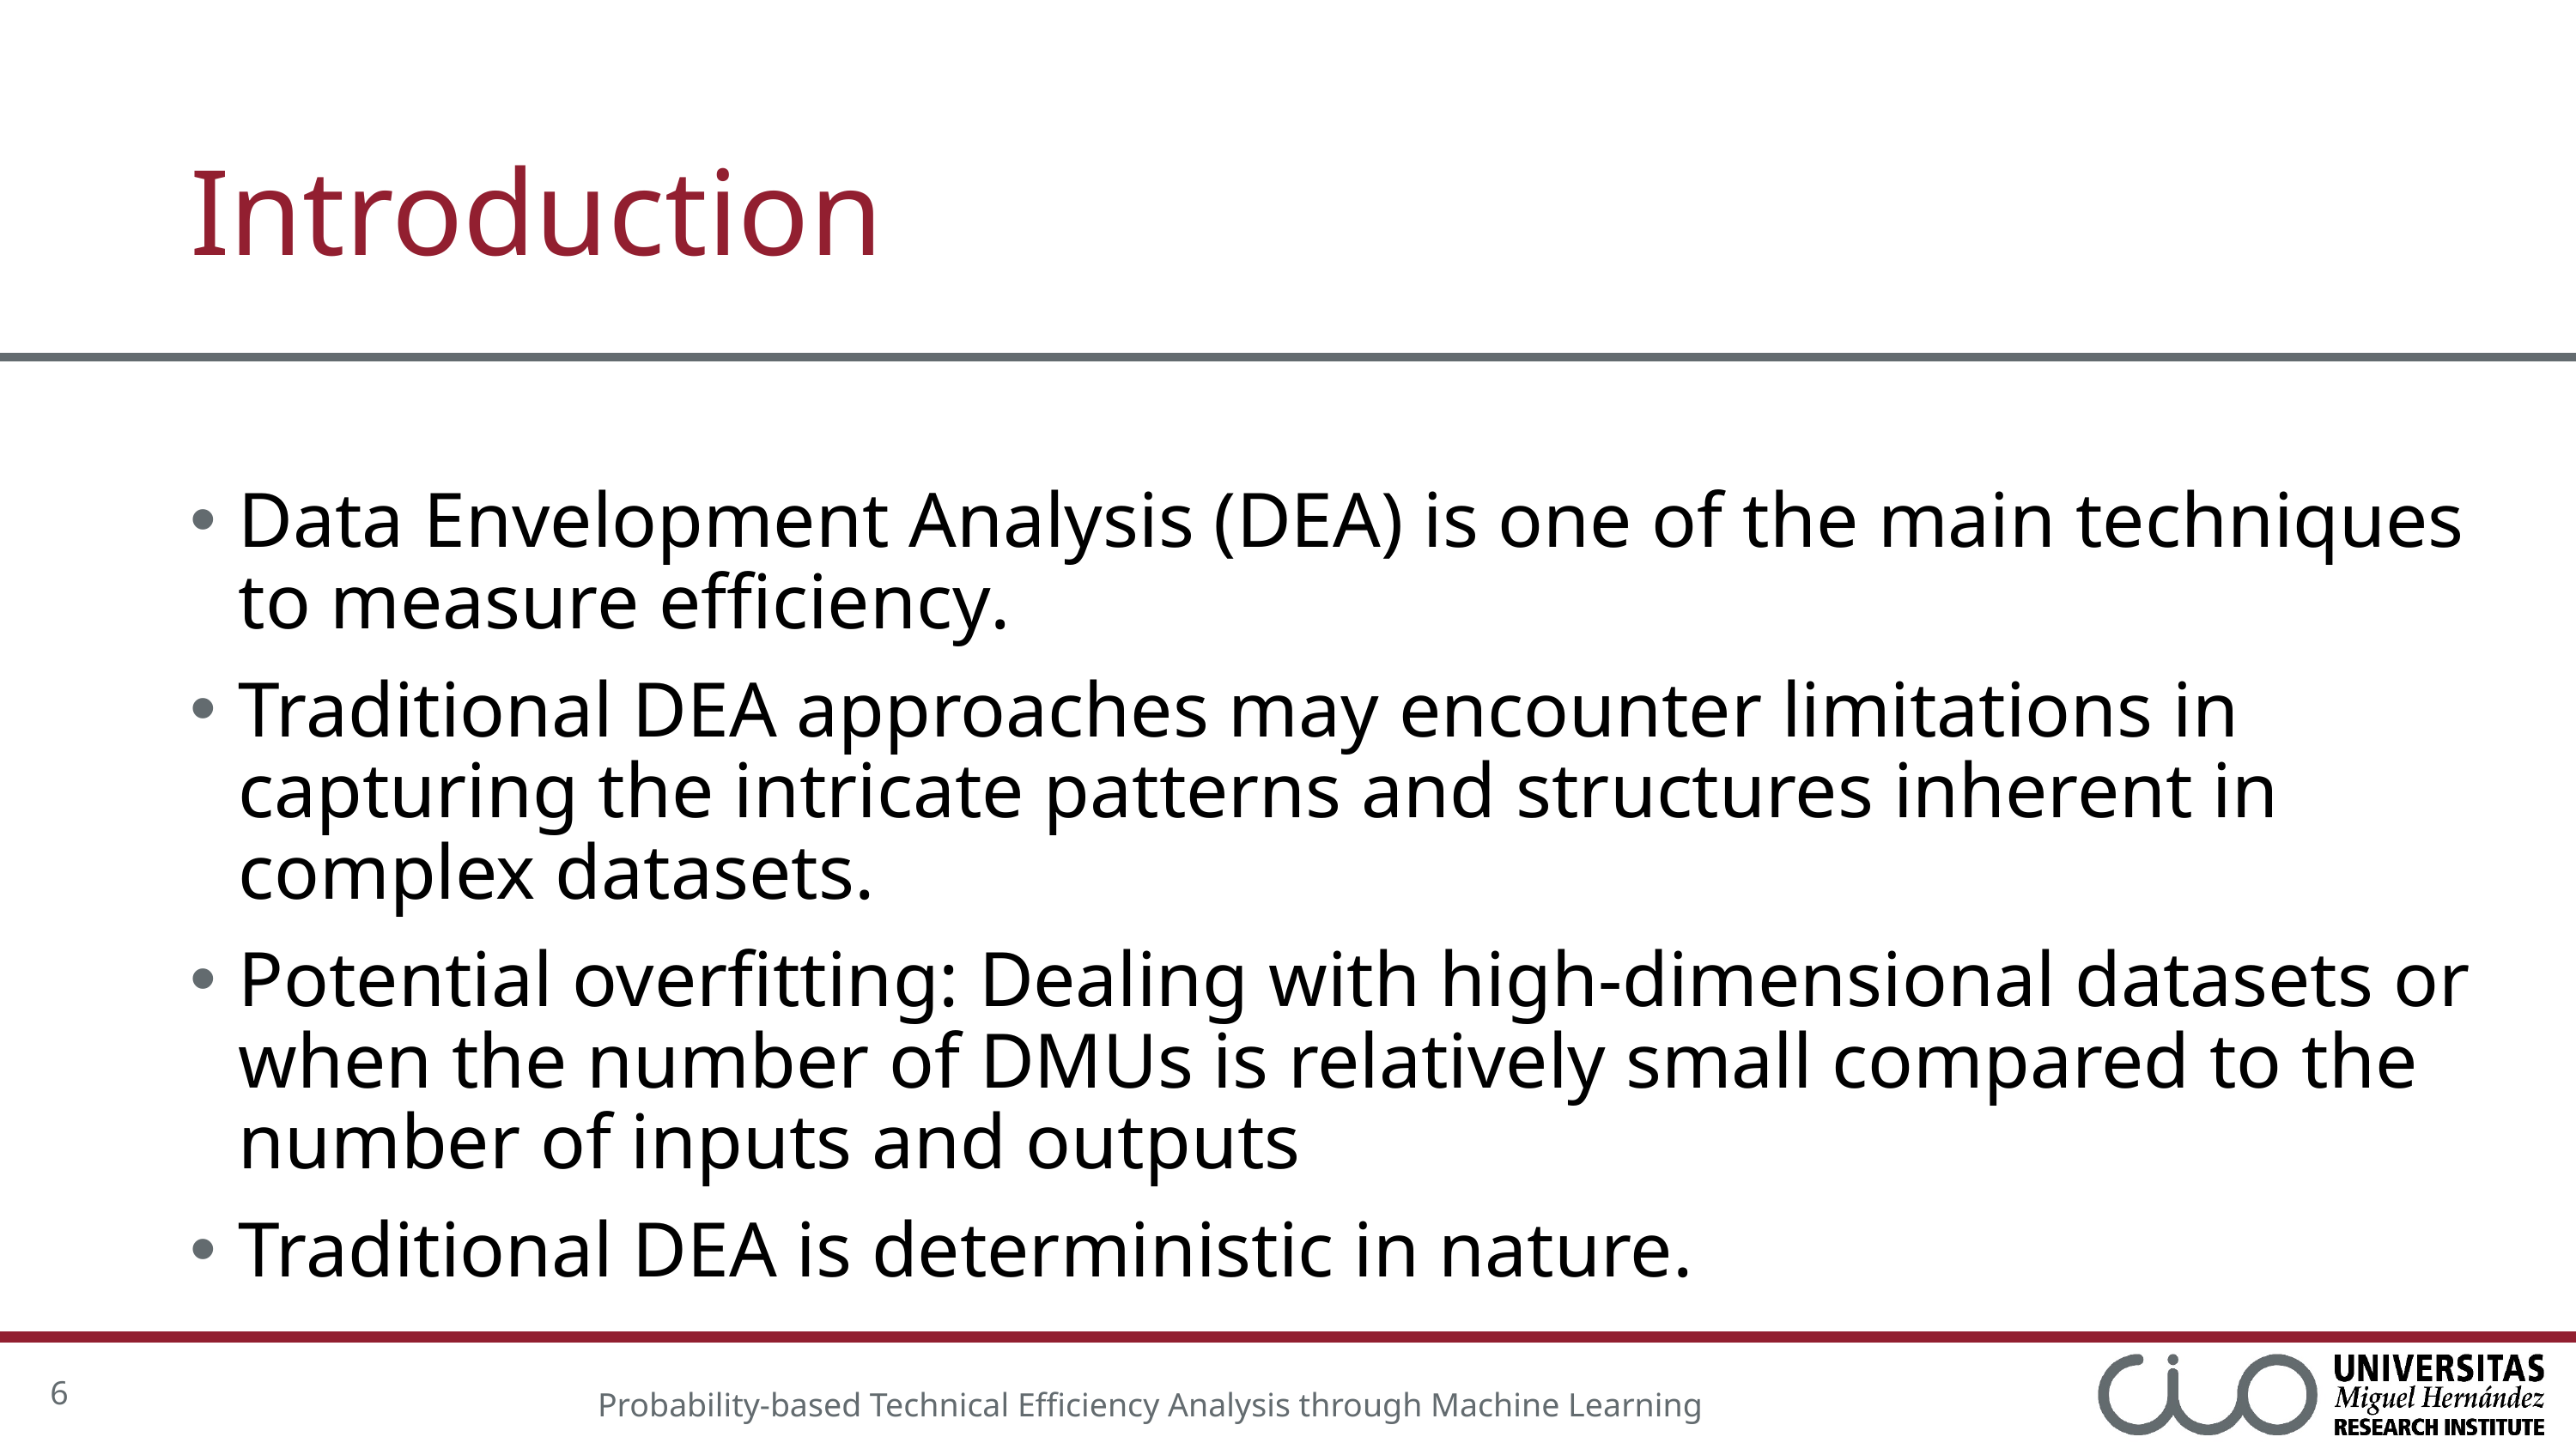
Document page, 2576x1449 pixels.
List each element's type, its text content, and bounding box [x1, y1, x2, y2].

picture [2091, 1347, 2551, 1442]
footer Probability-based Technical Efficiency Analysis through Machine Learning [233, 1355, 2069, 1434]
slide_number 6 [37, 1355, 197, 1434]
title Introduction [177, 76, 2399, 358]
list Data Envelopment Analysis (DEA) is one of the main techniques to measure efficiency. Traditional DEA approaches may encounter limitations in capturing the intricate patterns and structures inherent in complex datasets. Potential overfitting: Dealing with high-dimensional datasets or when the number of DMUs is relatively small compared to the number of inputs and outputs Traditional DEA is deterministic in nature. [177, 476, 2515, 1300]
